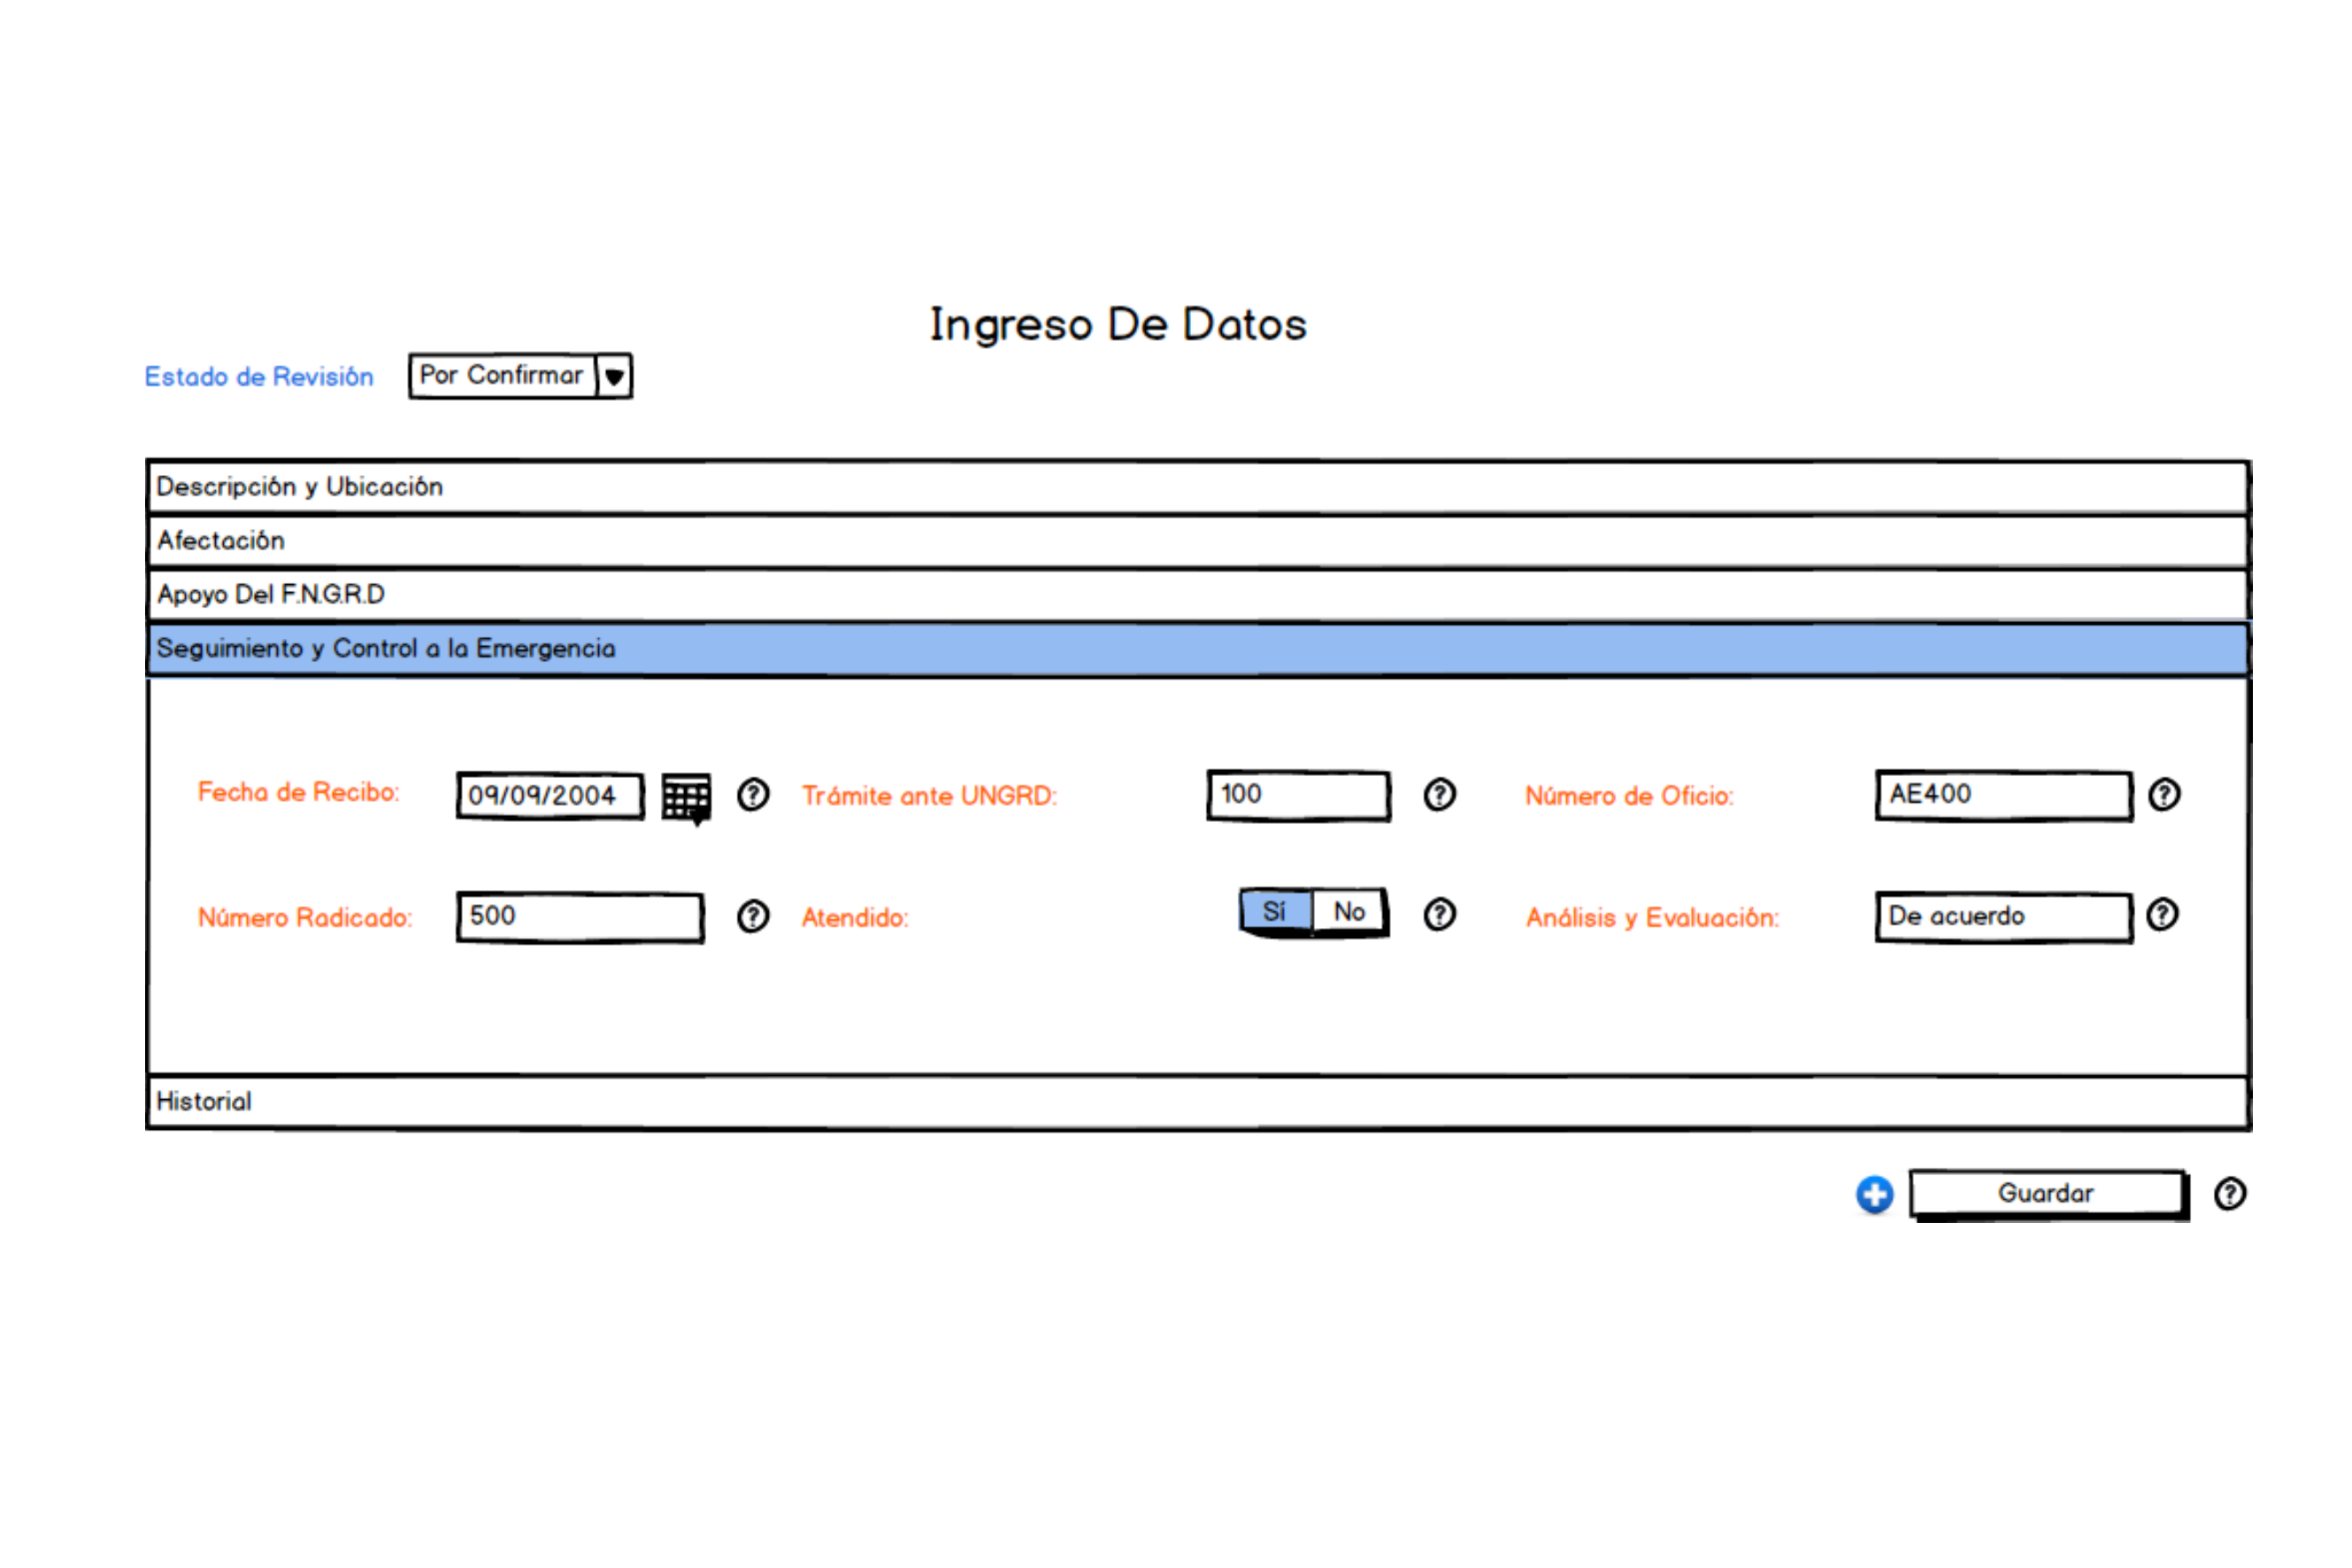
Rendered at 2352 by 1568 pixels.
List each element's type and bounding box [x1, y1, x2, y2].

picture [145, 303, 2253, 1224]
